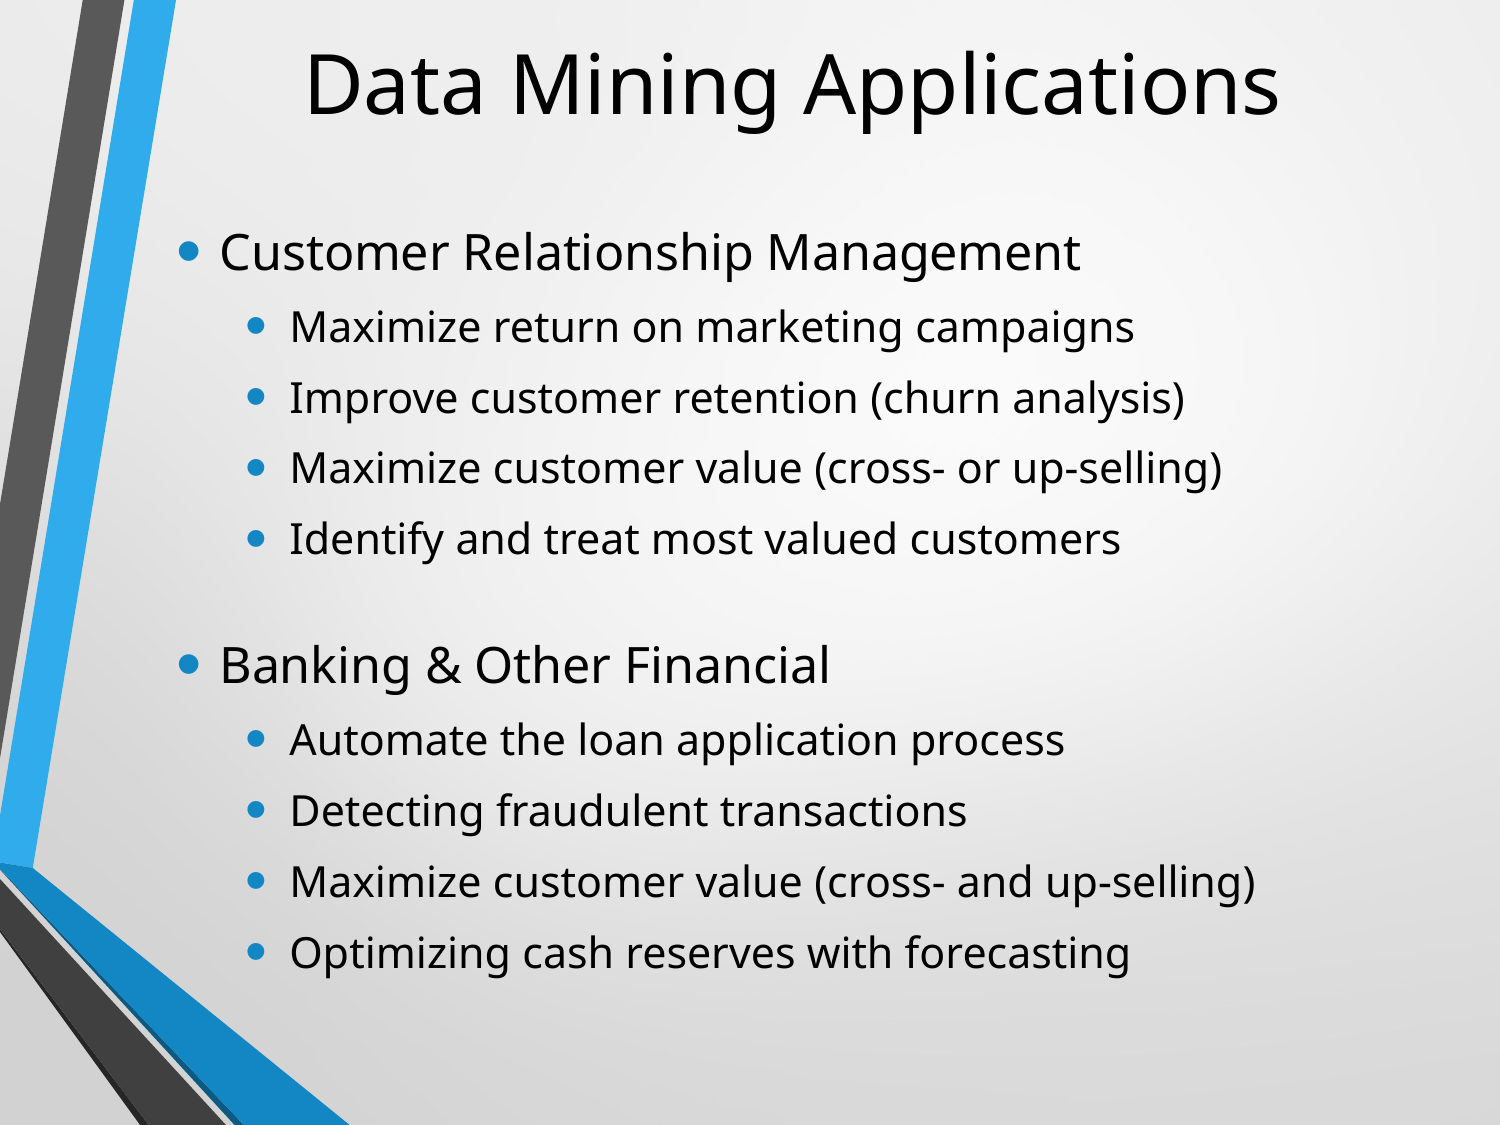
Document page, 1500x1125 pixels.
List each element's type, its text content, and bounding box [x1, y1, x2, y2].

list Customer Relationship Management Maximize return on marketing campaigns Improve customer retention (churn analysis) Maximize customer value (cross- or up-selling) Identify and treat most valued customers Banking & Other Financial Automate the loan application process Detecting fraudulent transactions Maximize customer value (cross- and up-selling) Optimizing cash reserves with forecasting [161, 212, 1425, 985]
title Data Mining Applications [161, 0, 1425, 163]
